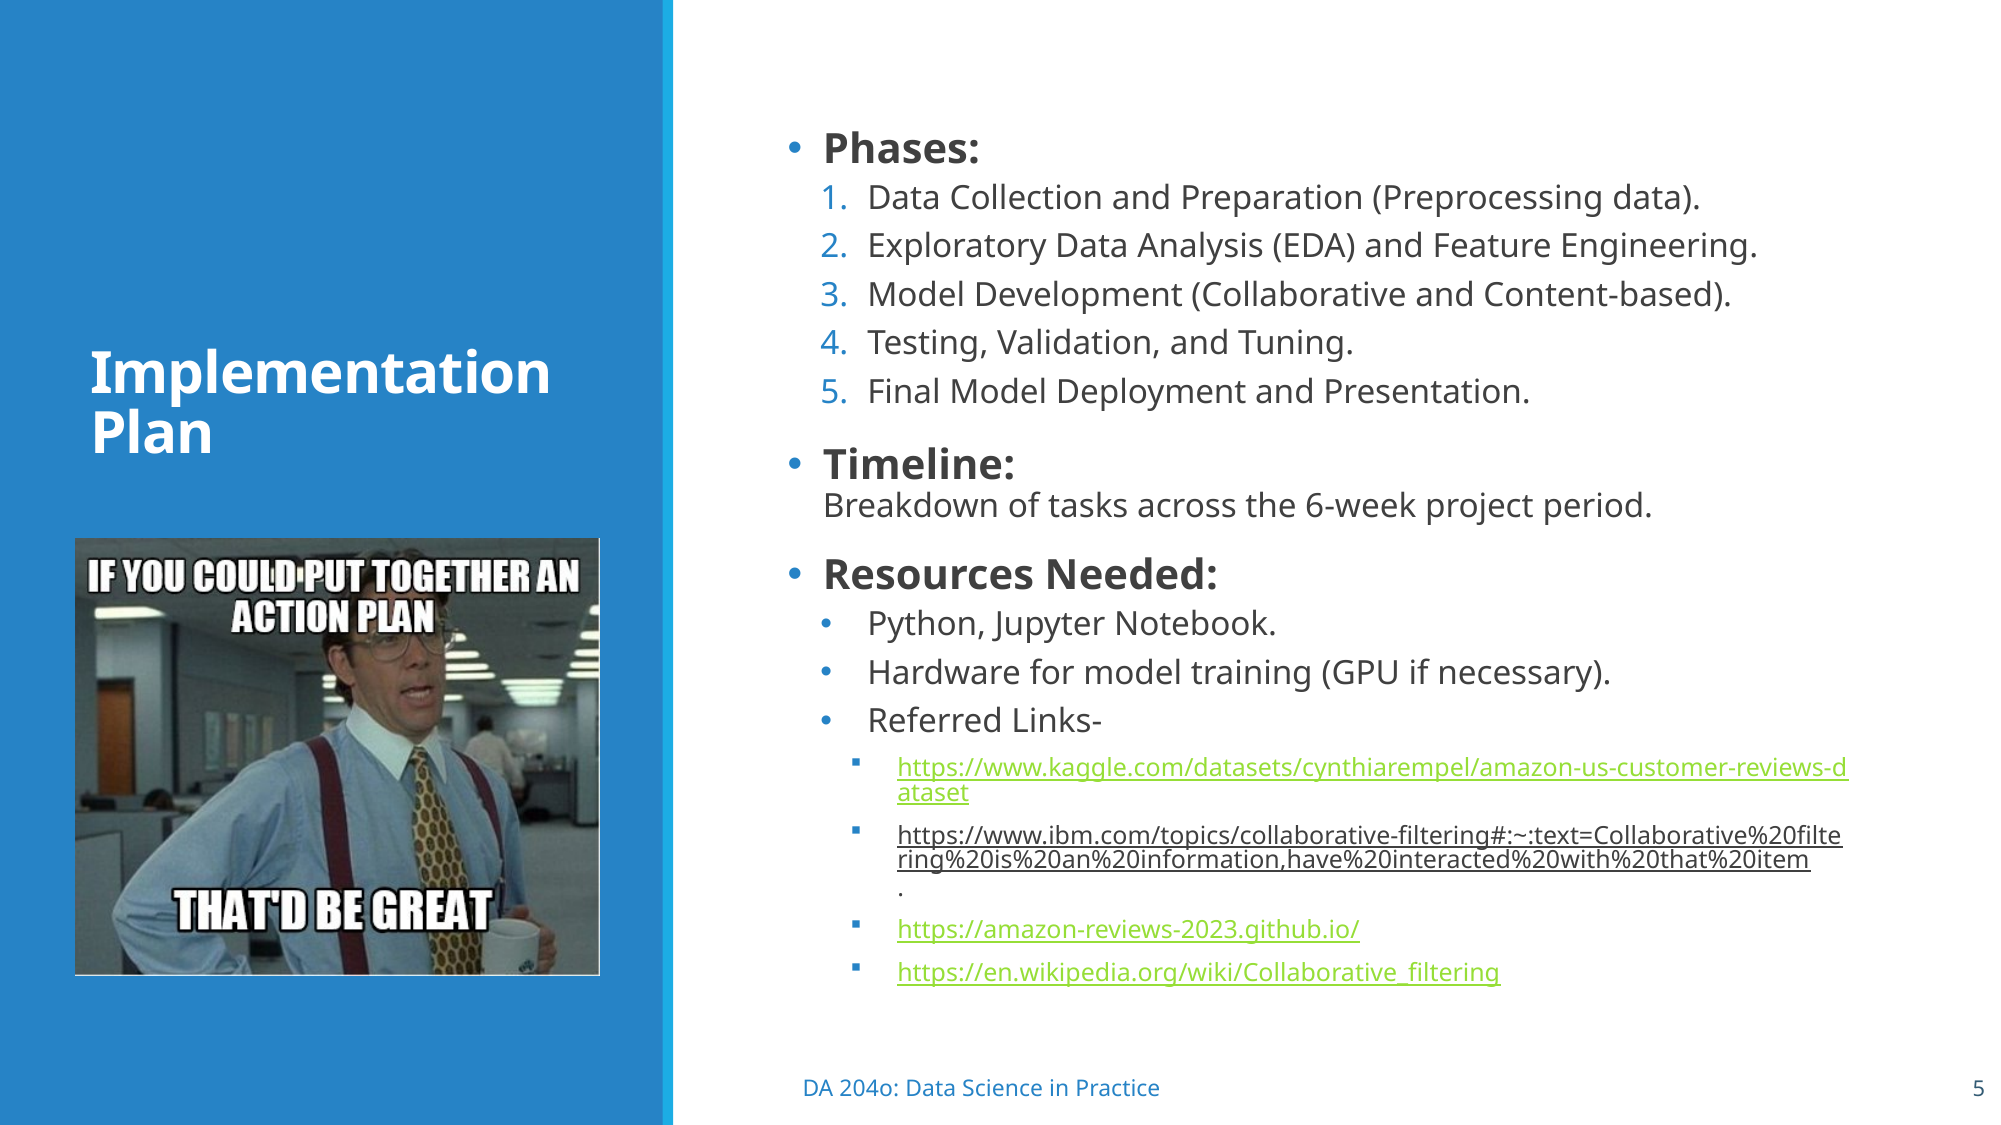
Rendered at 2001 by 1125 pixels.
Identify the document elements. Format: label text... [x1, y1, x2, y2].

list Phases: Data Collection and Preparation (Preprocessing data). Exploratory Data Analysis (EDA) and Feature Engineering. Model Development (Collaborative and Content-based). Testing, Validation, and Tuning. Final Model Deployment and Presentation. Timeline: Breakdown of tasks across the 6-week project period. Resources Needed: Python, Jupyter Notebook. Hardware for model training (GPU if necessary). Referred Links- https://www.kaggle.com/datasets/cynthiarempel/amazon-us-customer-reviews-dataset https://www.ibm.com/topics/collaborative-filtering#:~:text=Collaborative%20filtering%20is%20an%20information,have%20interacted%20with%20that%20item. https://amazon-reviews-2023.github.io/ https://en.wikipedia.org/wiki/Collaborative_filtering [787, 120, 1853, 983]
picture [74, 538, 601, 977]
footer DA 204o: Data Science in Practice [787, 1059, 1550, 1120]
title Implementation Plan [75, 97, 600, 473]
slide_number 5 [1784, 1059, 2000, 1120]
